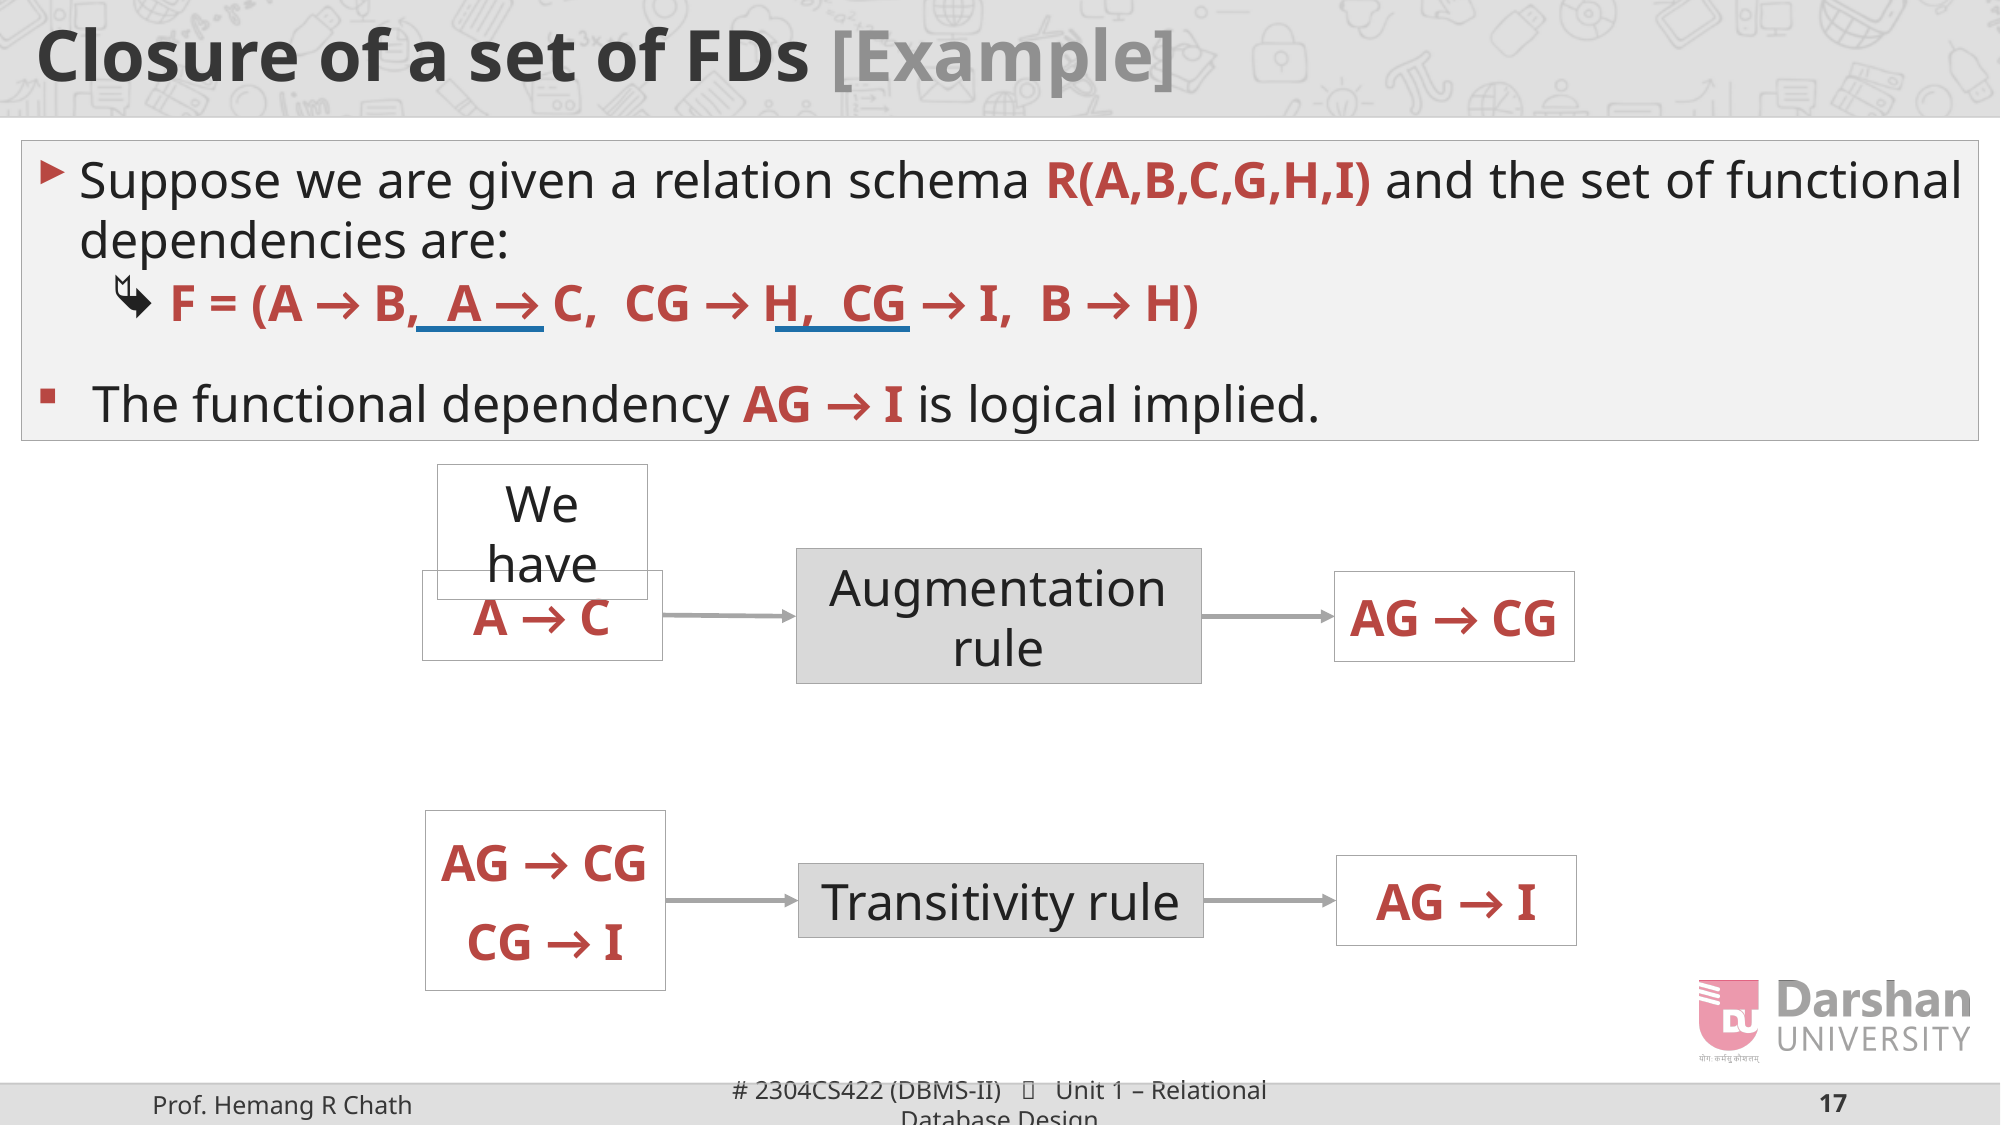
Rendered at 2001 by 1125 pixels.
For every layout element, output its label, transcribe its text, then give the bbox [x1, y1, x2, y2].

text_box AG → CG CG → I [425, 810, 666, 991]
text_box AG → I [1336, 855, 1577, 946]
text_box Suppose we are given a relation schema R(A,B,C,G,H,I) and the set of functional dependencies are: F = (A → B, A → C, CG → H, CG → I, B → H) The functional dependency AG → I is logical implied. [21, 140, 1979, 441]
text_box AG → CG [1334, 571, 1575, 662]
table_header IT [1699, 980, 1970, 1063]
text_box We have [437, 464, 648, 600]
title Closure of a set of FDs [Example] [0, 0, 2000, 117]
text_box Transitivity rule [798, 863, 1204, 938]
text_box A → C [422, 570, 663, 661]
text_box Augmentation rule [796, 548, 1202, 684]
